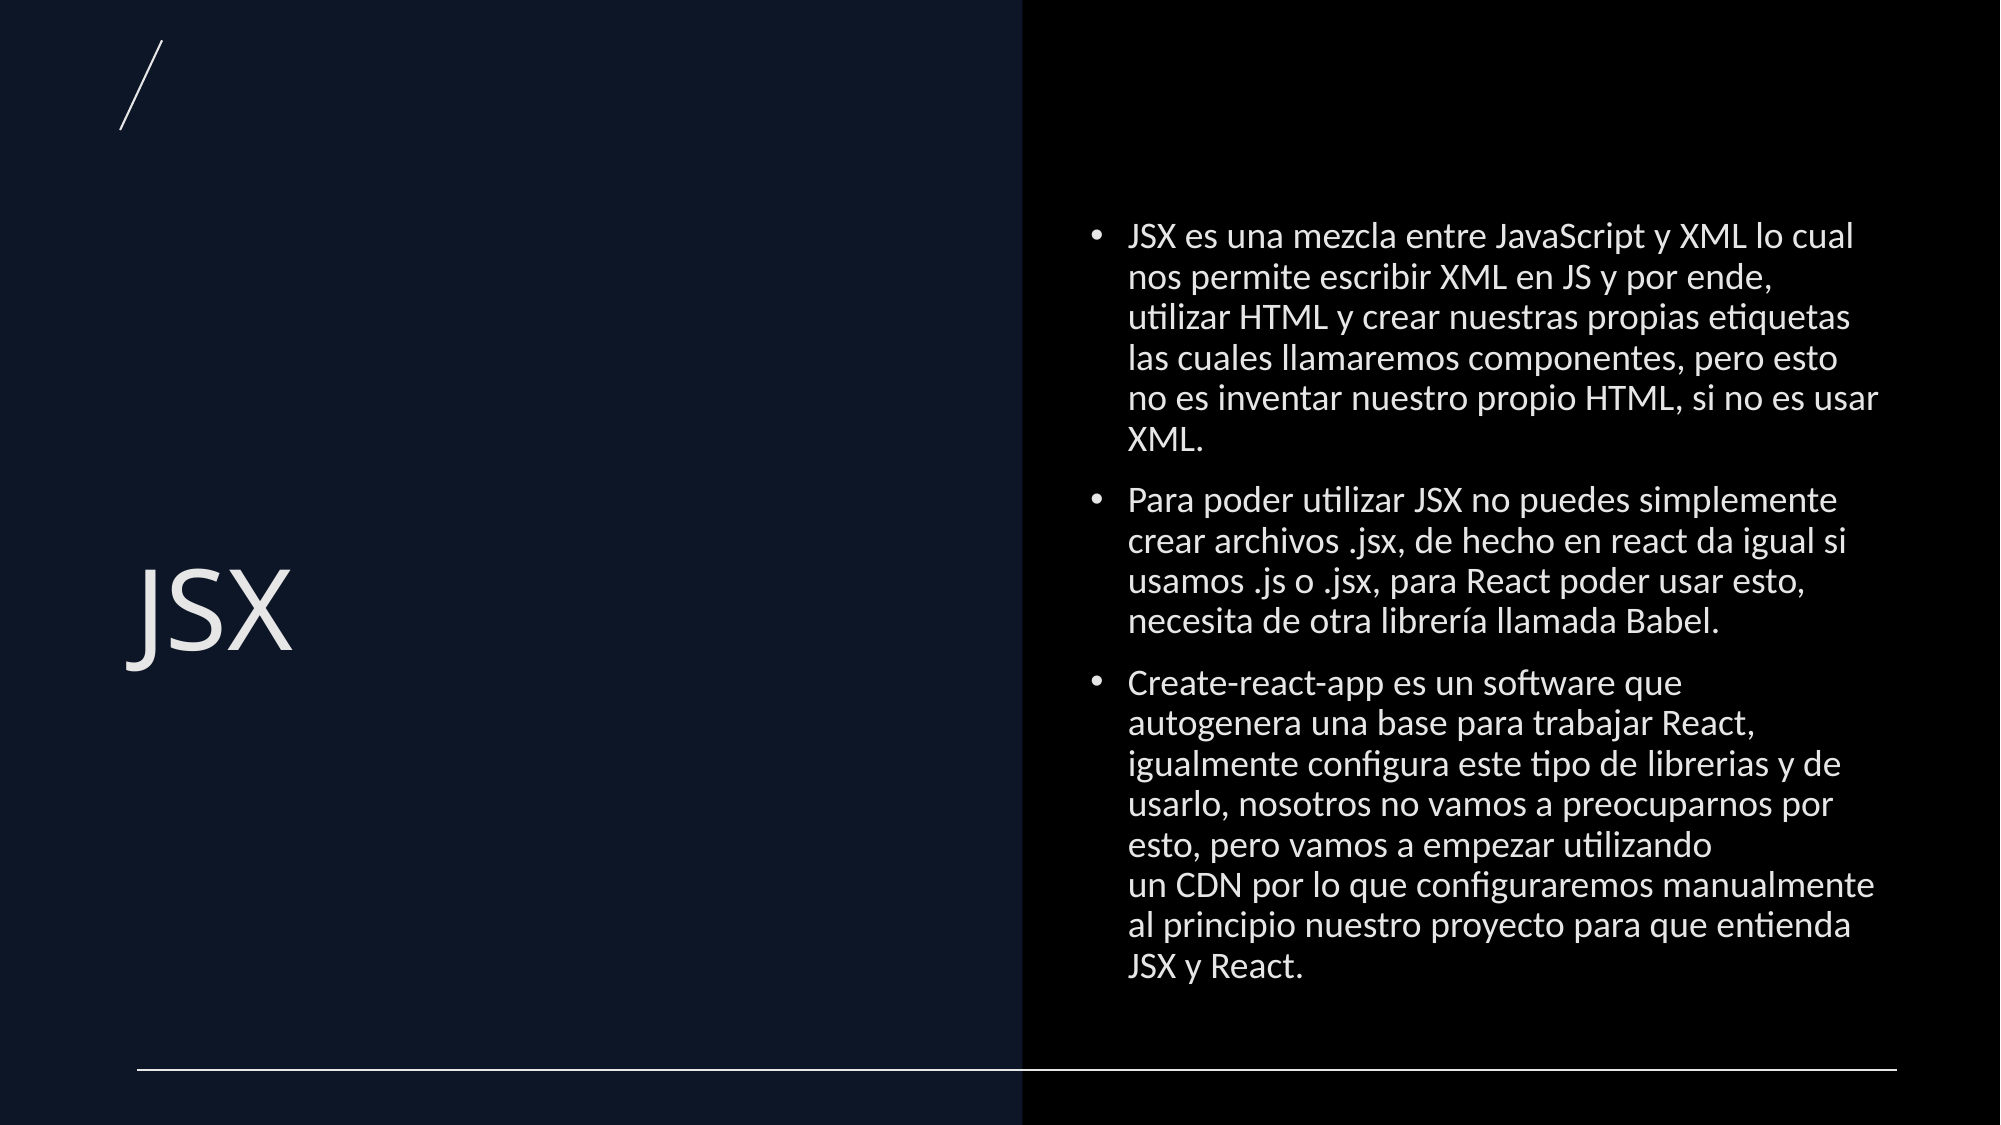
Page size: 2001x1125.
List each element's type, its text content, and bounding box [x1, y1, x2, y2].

text_box [1023, 0, 2000, 1125]
list JSX es una mezcla entre JavaScript y XML lo cual nos permite escribir XML en JS y por ende, utilizar HTML y crear nuestras propias etiquetas las cuales llamaremos componentes, pero esto no es inventar nuestro propio HTML, si no es usar XML. Para poder utilizar JSX no puedes simplemente crear archivos .jsx, de hecho en react da igual si usamos .js o .jsx, para React poder usar esto, necesita de otra librería llamada Babel. Create-react-app es un software que autogenera una base para trabajar React, igualmente configura este tipo de librerias y de usarlo, nosotros no vamos a preocuparnos por esto, pero vamos a empezar utilizando un CDN por lo que configuraremos manualmente al principio nuestro proyecto para que entienda JSX y React. [1075, 102, 1896, 1035]
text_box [120, 40, 163, 130]
title JSX [120, 191, 920, 1035]
text_box [0, 0, 1023, 1125]
